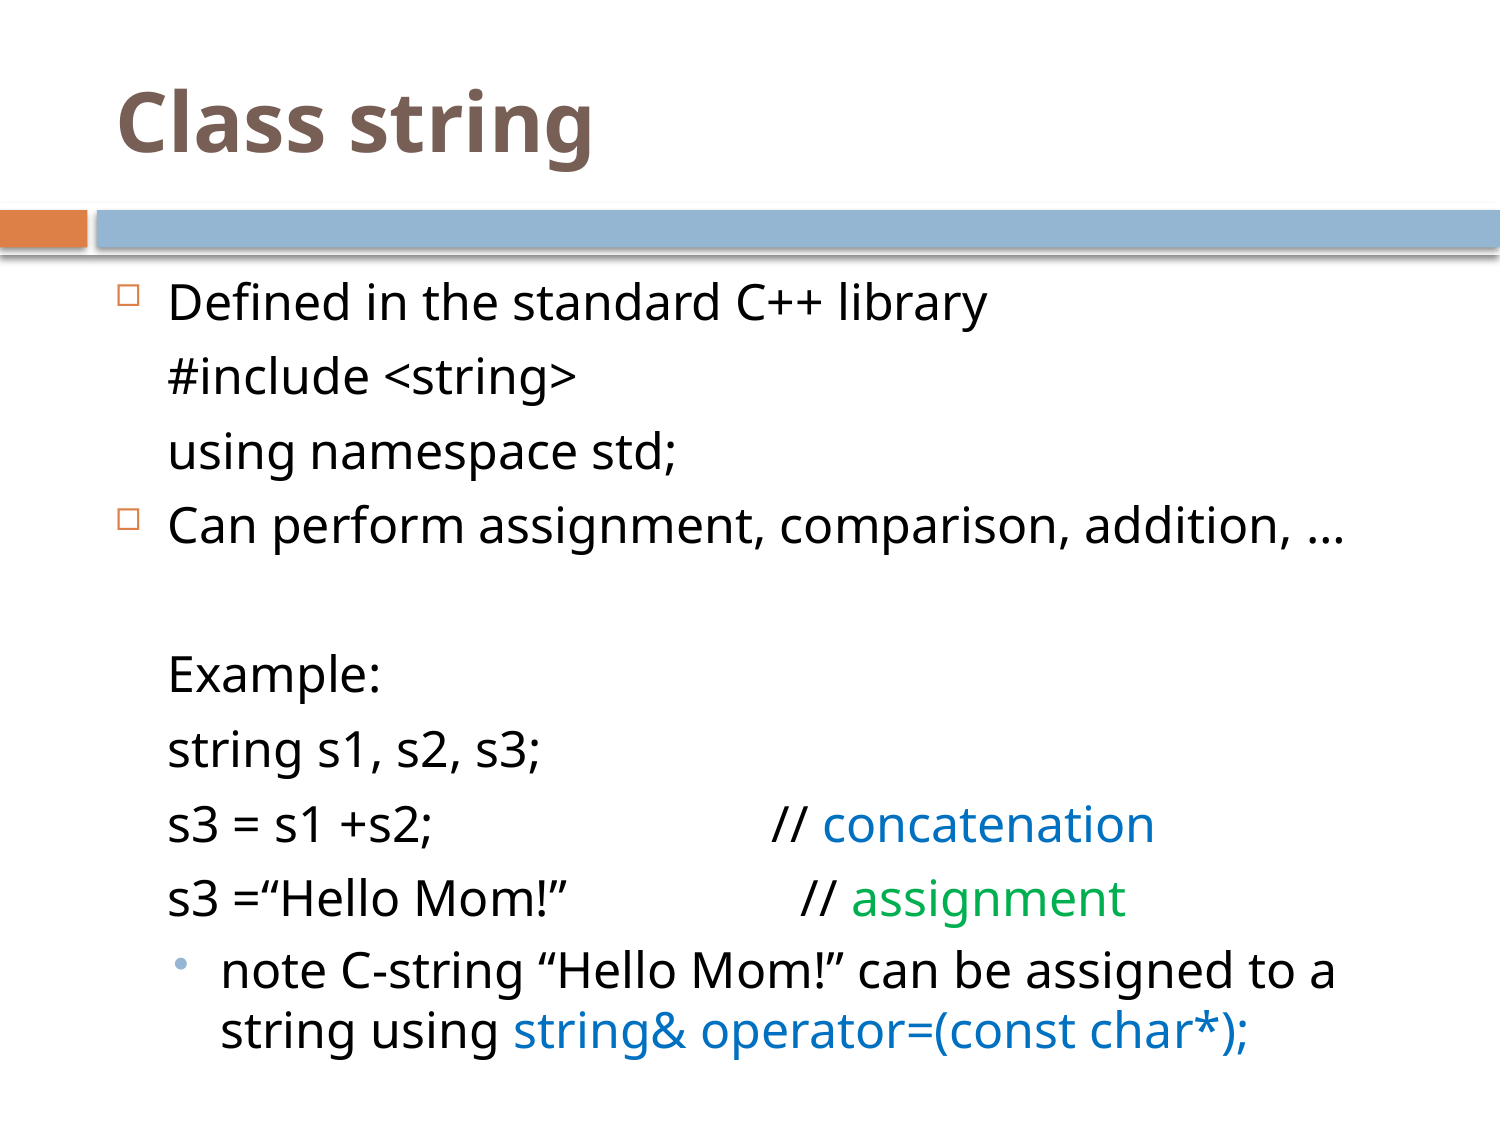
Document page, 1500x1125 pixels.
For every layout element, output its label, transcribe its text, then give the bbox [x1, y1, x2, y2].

title Class string [100, 37, 1438, 200]
list Defined in the standard C++ library #include <string> using namespace std; Can perform assignment, comparison, addition, … Example: string s1, s2, s3; s3 = s1 +s2; // concatenation s3 =“Hello Mom!” // assignment note C-string “Hello Mom!” can be assigned to a string using string& operator=(const char*); [100, 262, 1438, 1125]
